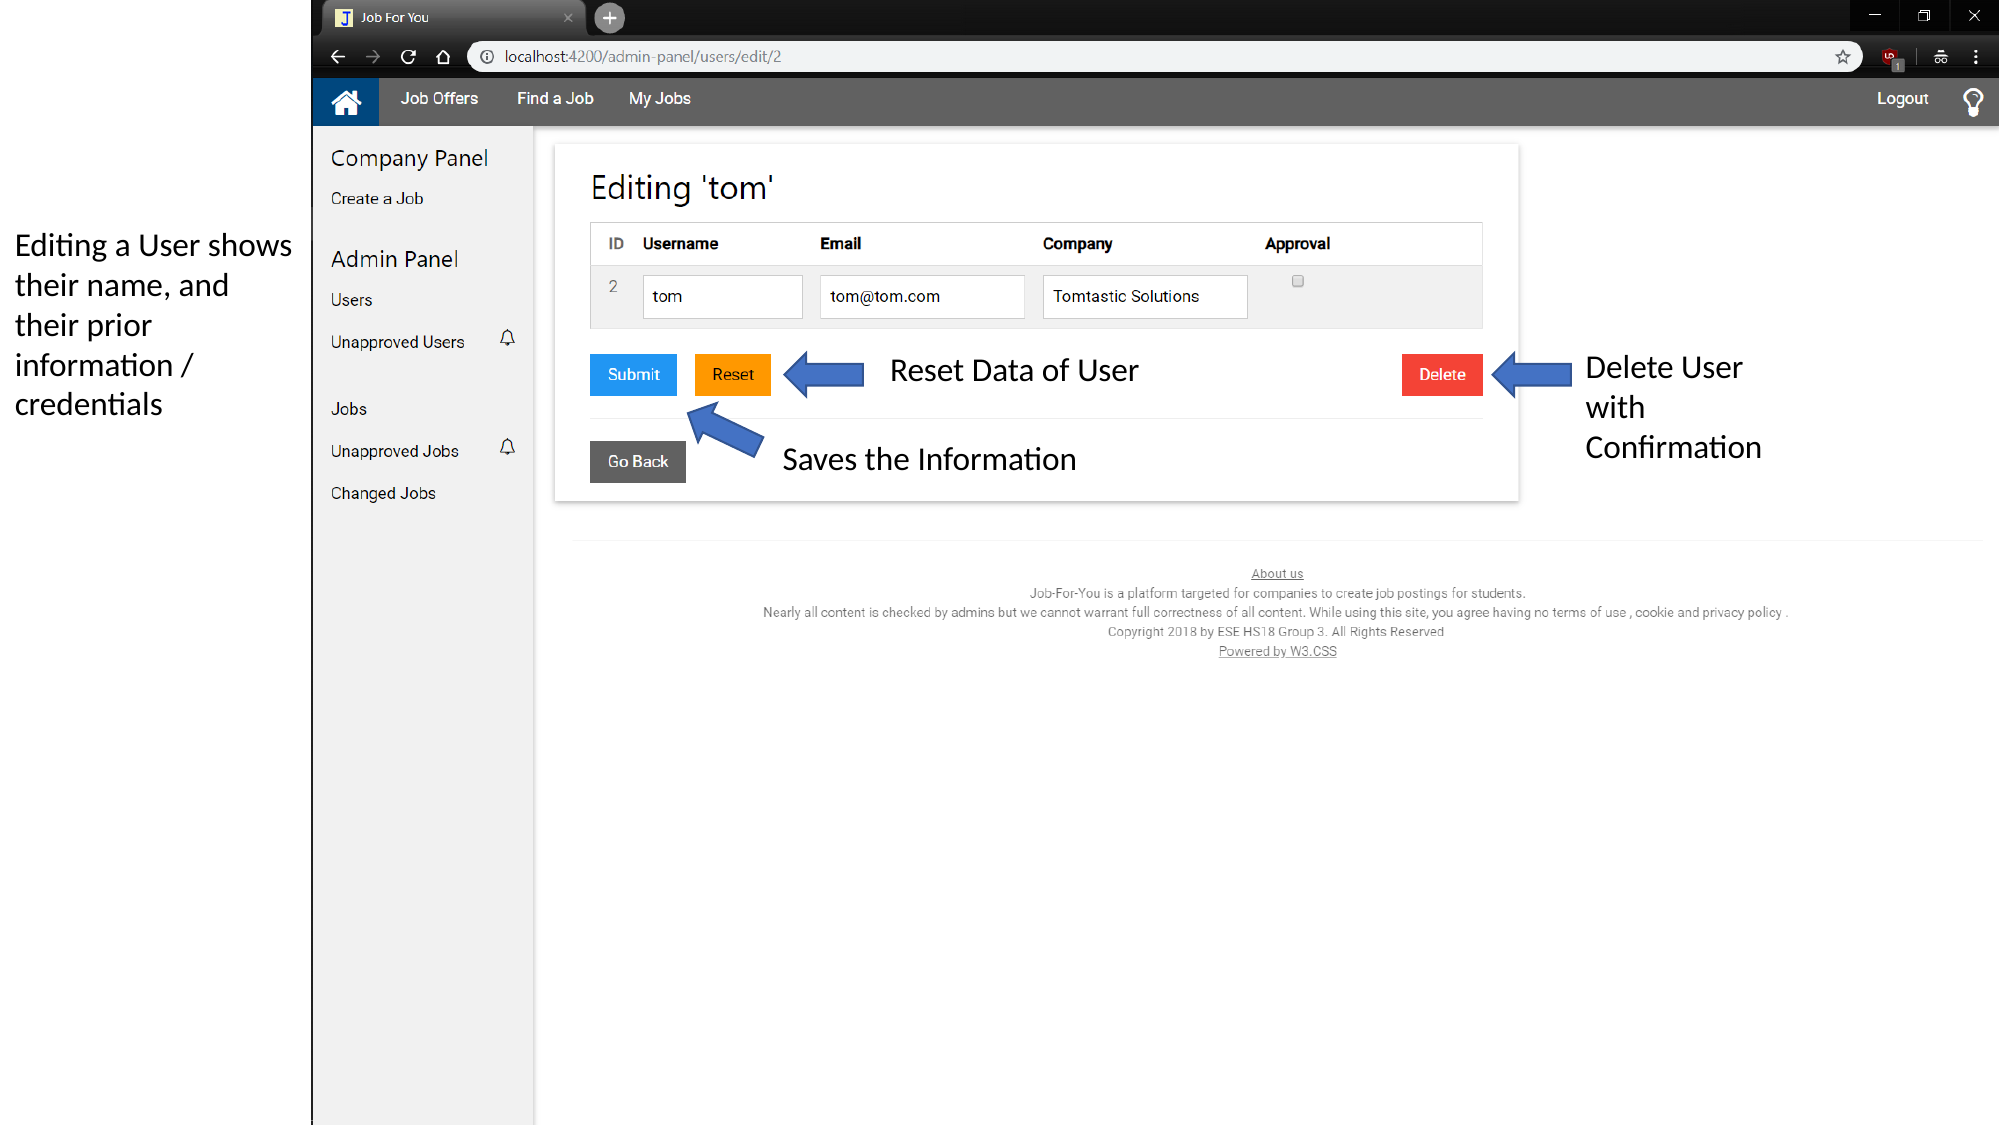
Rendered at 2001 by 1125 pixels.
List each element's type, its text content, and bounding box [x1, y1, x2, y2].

picture [311, 0, 1999, 1125]
text_box Editing a User shows their name, and their prior information / credentials [0, 215, 311, 430]
